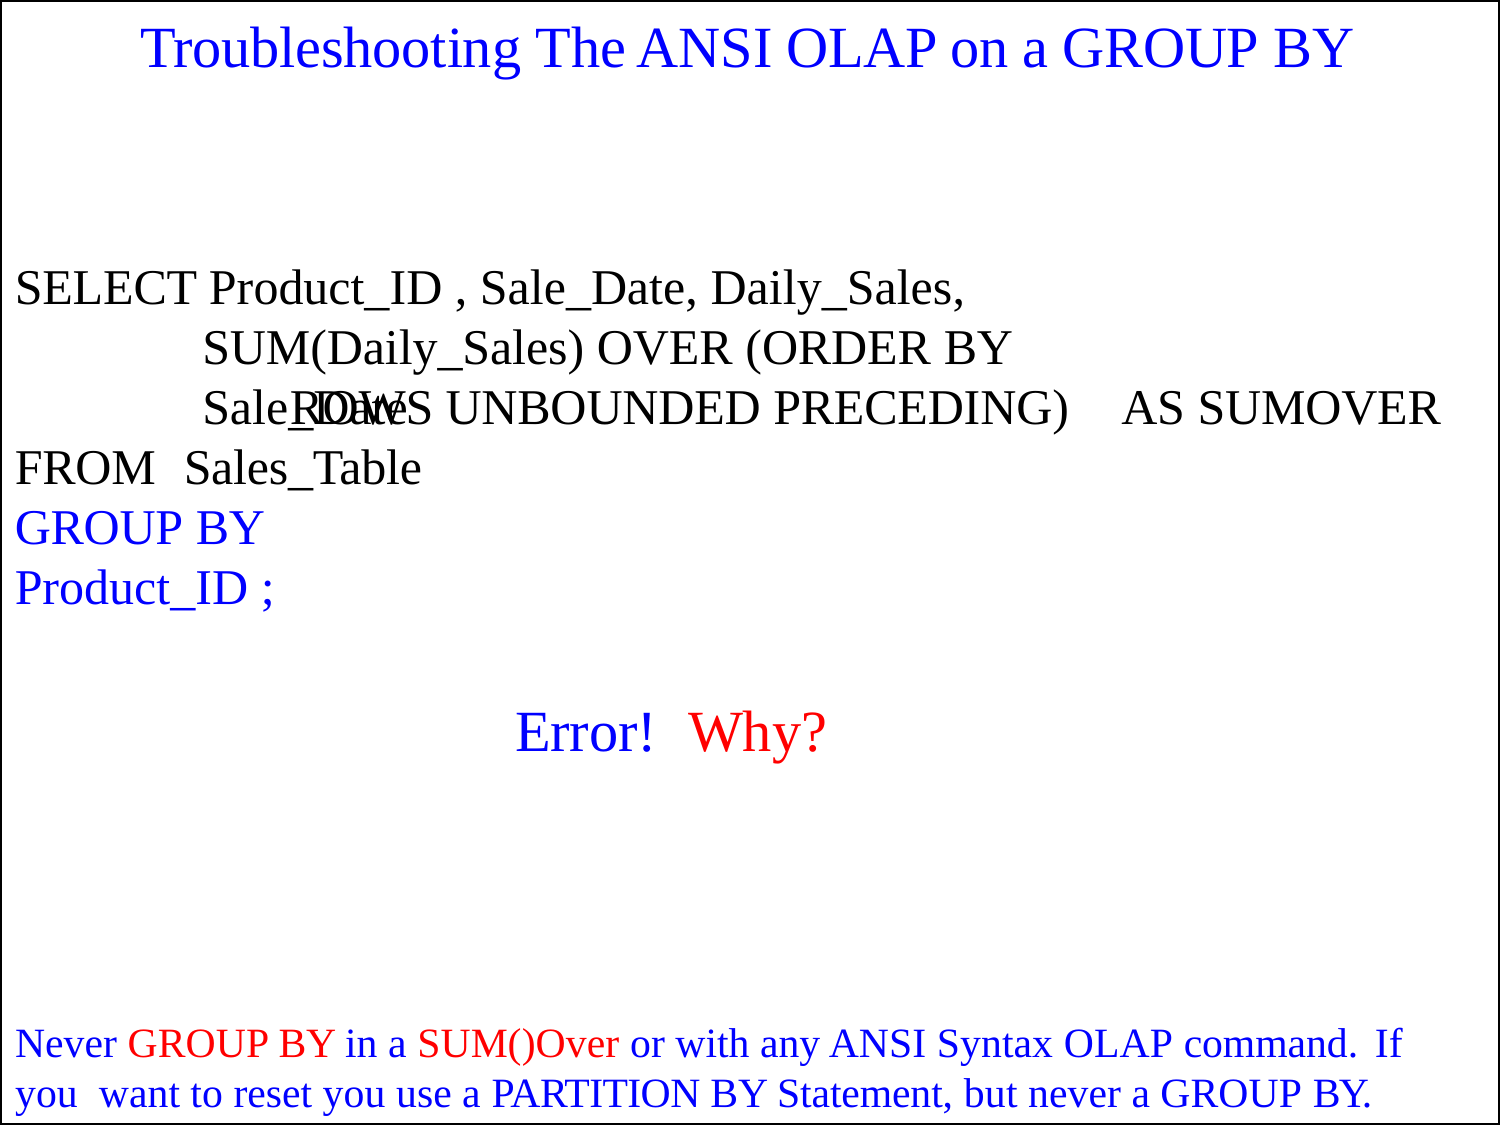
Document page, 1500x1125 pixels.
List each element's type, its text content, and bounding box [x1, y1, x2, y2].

text_box Error! Why? [513, 691, 828, 763]
title Troubleshooting The ANSI OLAP on a GROUP BY [138, 6, 1362, 197]
text_box Never GROUP BY in a SUM()Over or with any ANSI Syntax OLAP command. If you want to reset you use a PARTITION BY Statement, but never a GROUP BY. [12, 1013, 1476, 1116]
text_box AS SUMOVER [1119, 372, 1445, 435]
text_box SELECT Product_ID , Sale_Date, Daily_Sales, SUM(Daily_Sales) OVER (ORDER BY Sale_Date [12, 252, 1246, 435]
text_box ROWS UNBOUNDED PRECEDING) FROM Sales_Table GROUP BY Product_ID ; [12, 372, 1076, 615]
